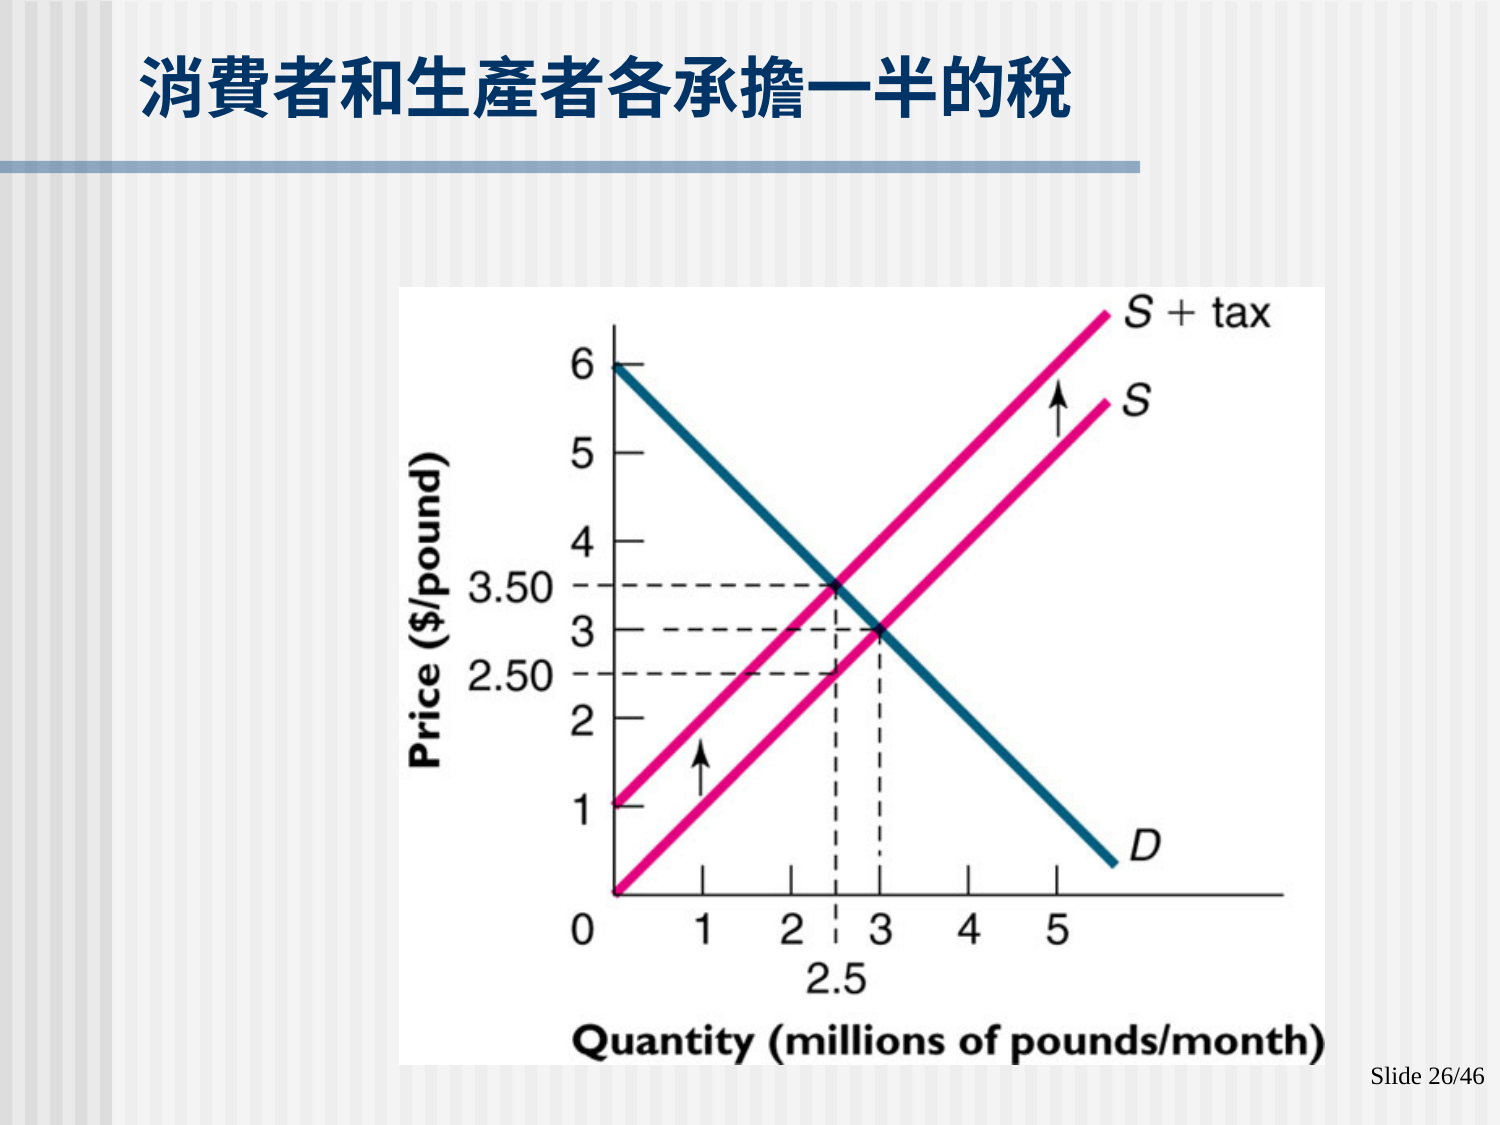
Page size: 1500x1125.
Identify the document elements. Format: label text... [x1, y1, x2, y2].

slide_number Slide 26/46 [1187, 1052, 1500, 1125]
title 消費者和生產者各承擔一半的稅 [123, 37, 1275, 134]
picture [399, 287, 1326, 1066]
